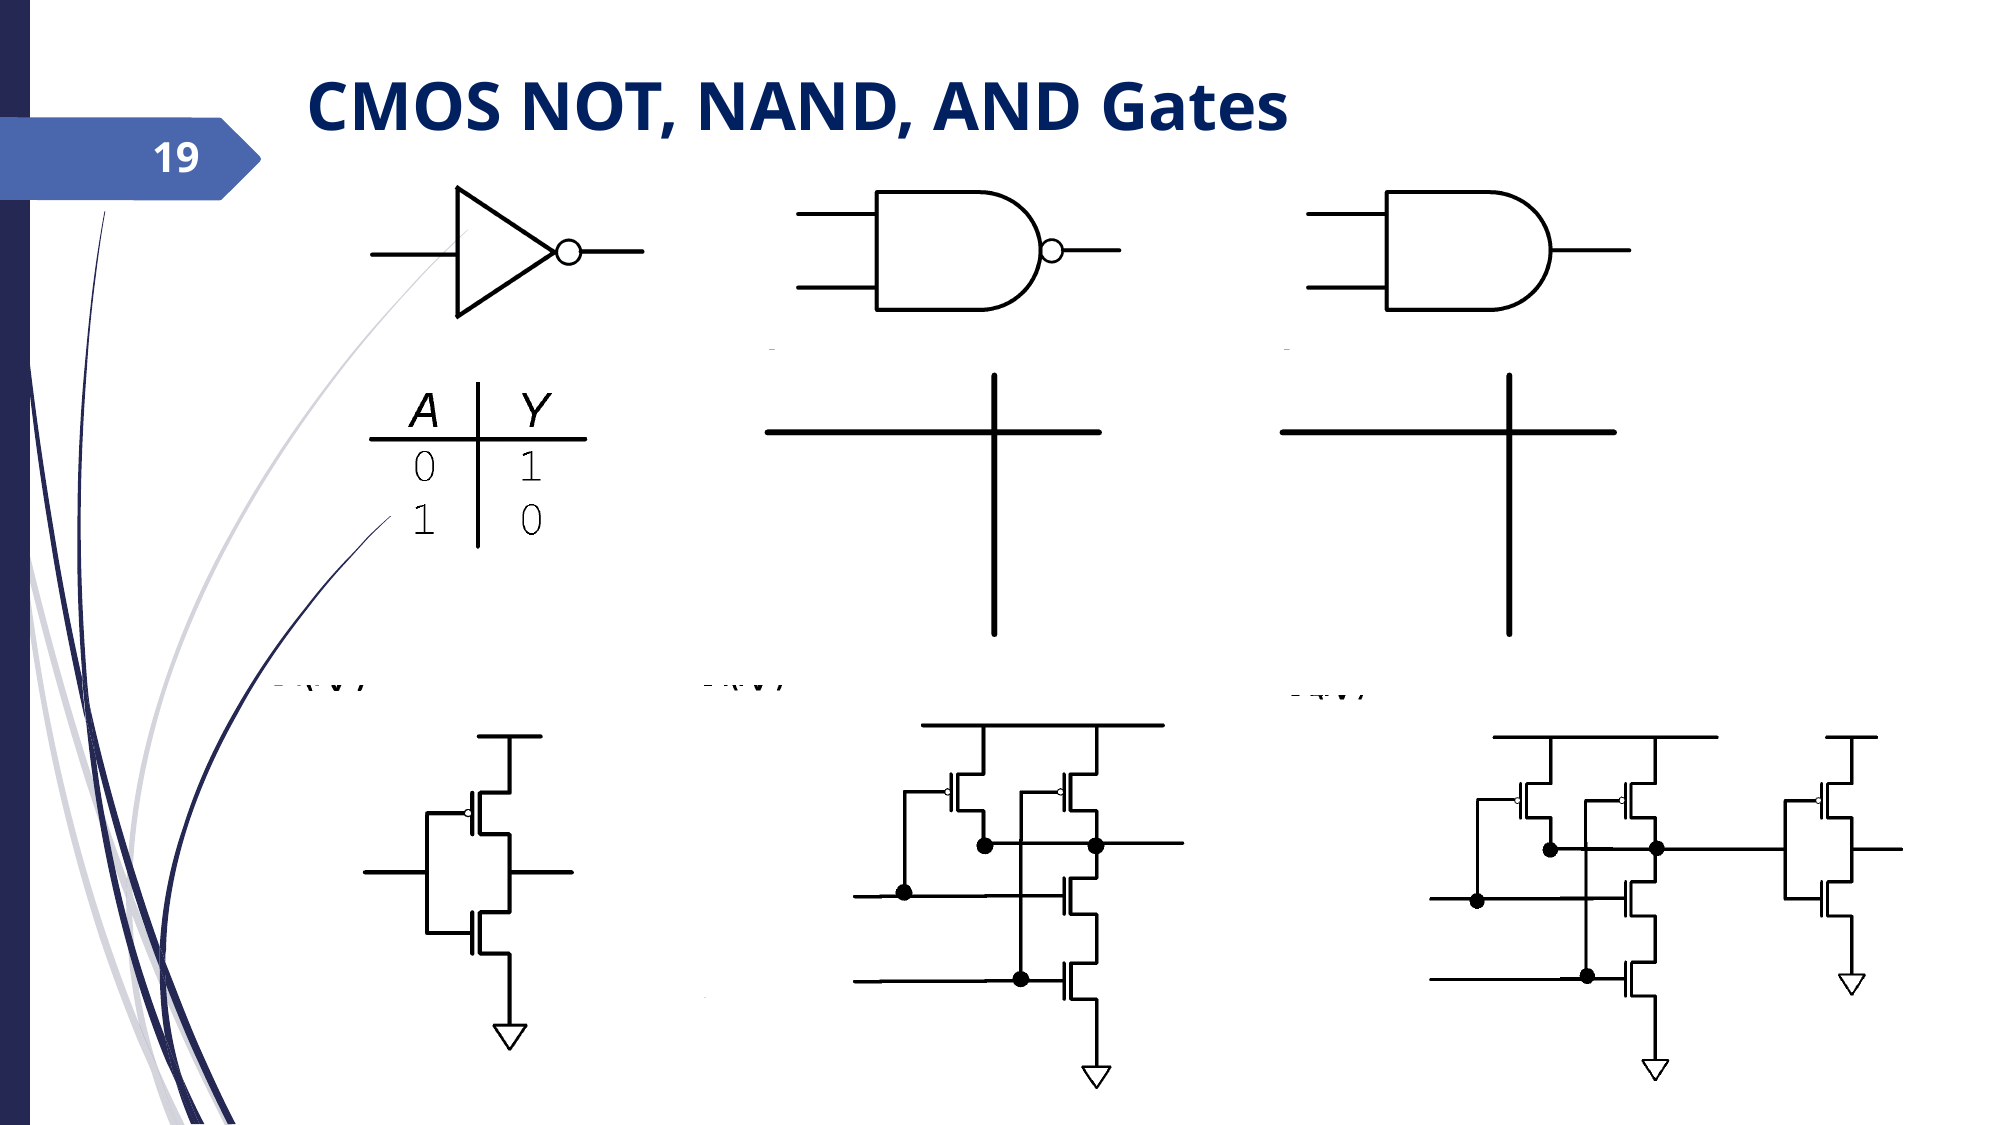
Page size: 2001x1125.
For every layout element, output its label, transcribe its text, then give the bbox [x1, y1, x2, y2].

picture [700, 685, 2000, 1125]
text_box CMOS NOT, NAND, AND Gates [302, 40, 2000, 166]
picture [1235, 162, 1697, 343]
picture [724, 162, 1187, 343]
picture [284, 382, 696, 576]
picture [760, 349, 1103, 666]
picture [269, 685, 694, 1099]
picture [1274, 349, 1618, 666]
slide_number ‹#› [87, 129, 216, 190]
picture [293, 184, 717, 321]
